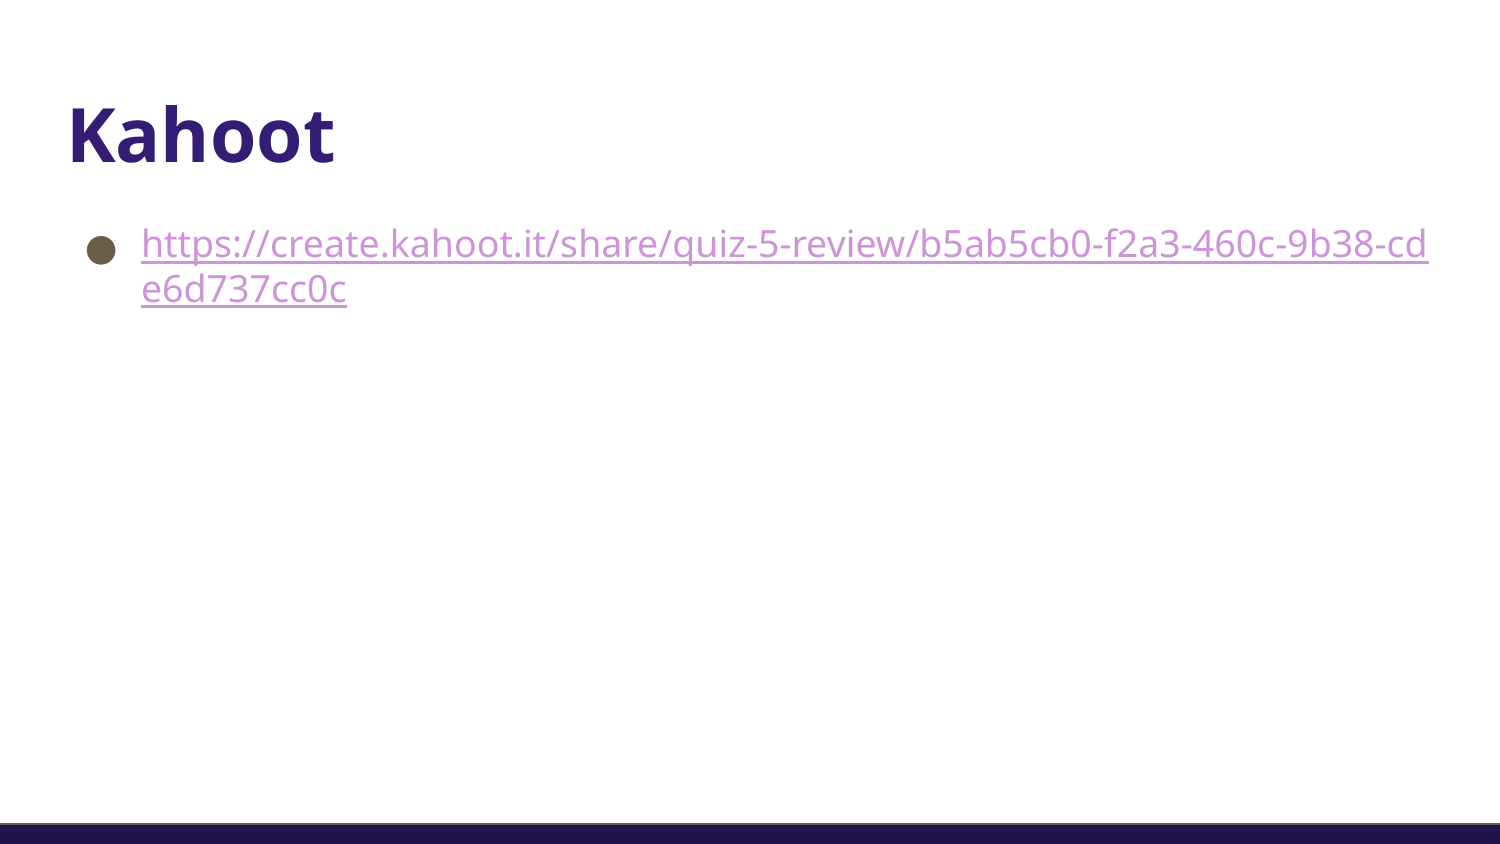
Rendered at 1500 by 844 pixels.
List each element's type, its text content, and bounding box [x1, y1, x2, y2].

text_box [0, 823, 1500, 844]
title Kahoot [51, 72, 1449, 189]
list https://create.kahoot.it/share/quiz-5-review/b5ab5cb0-f2a3-460c-9b38-cde6d737cc0c [51, 198, 1449, 740]
